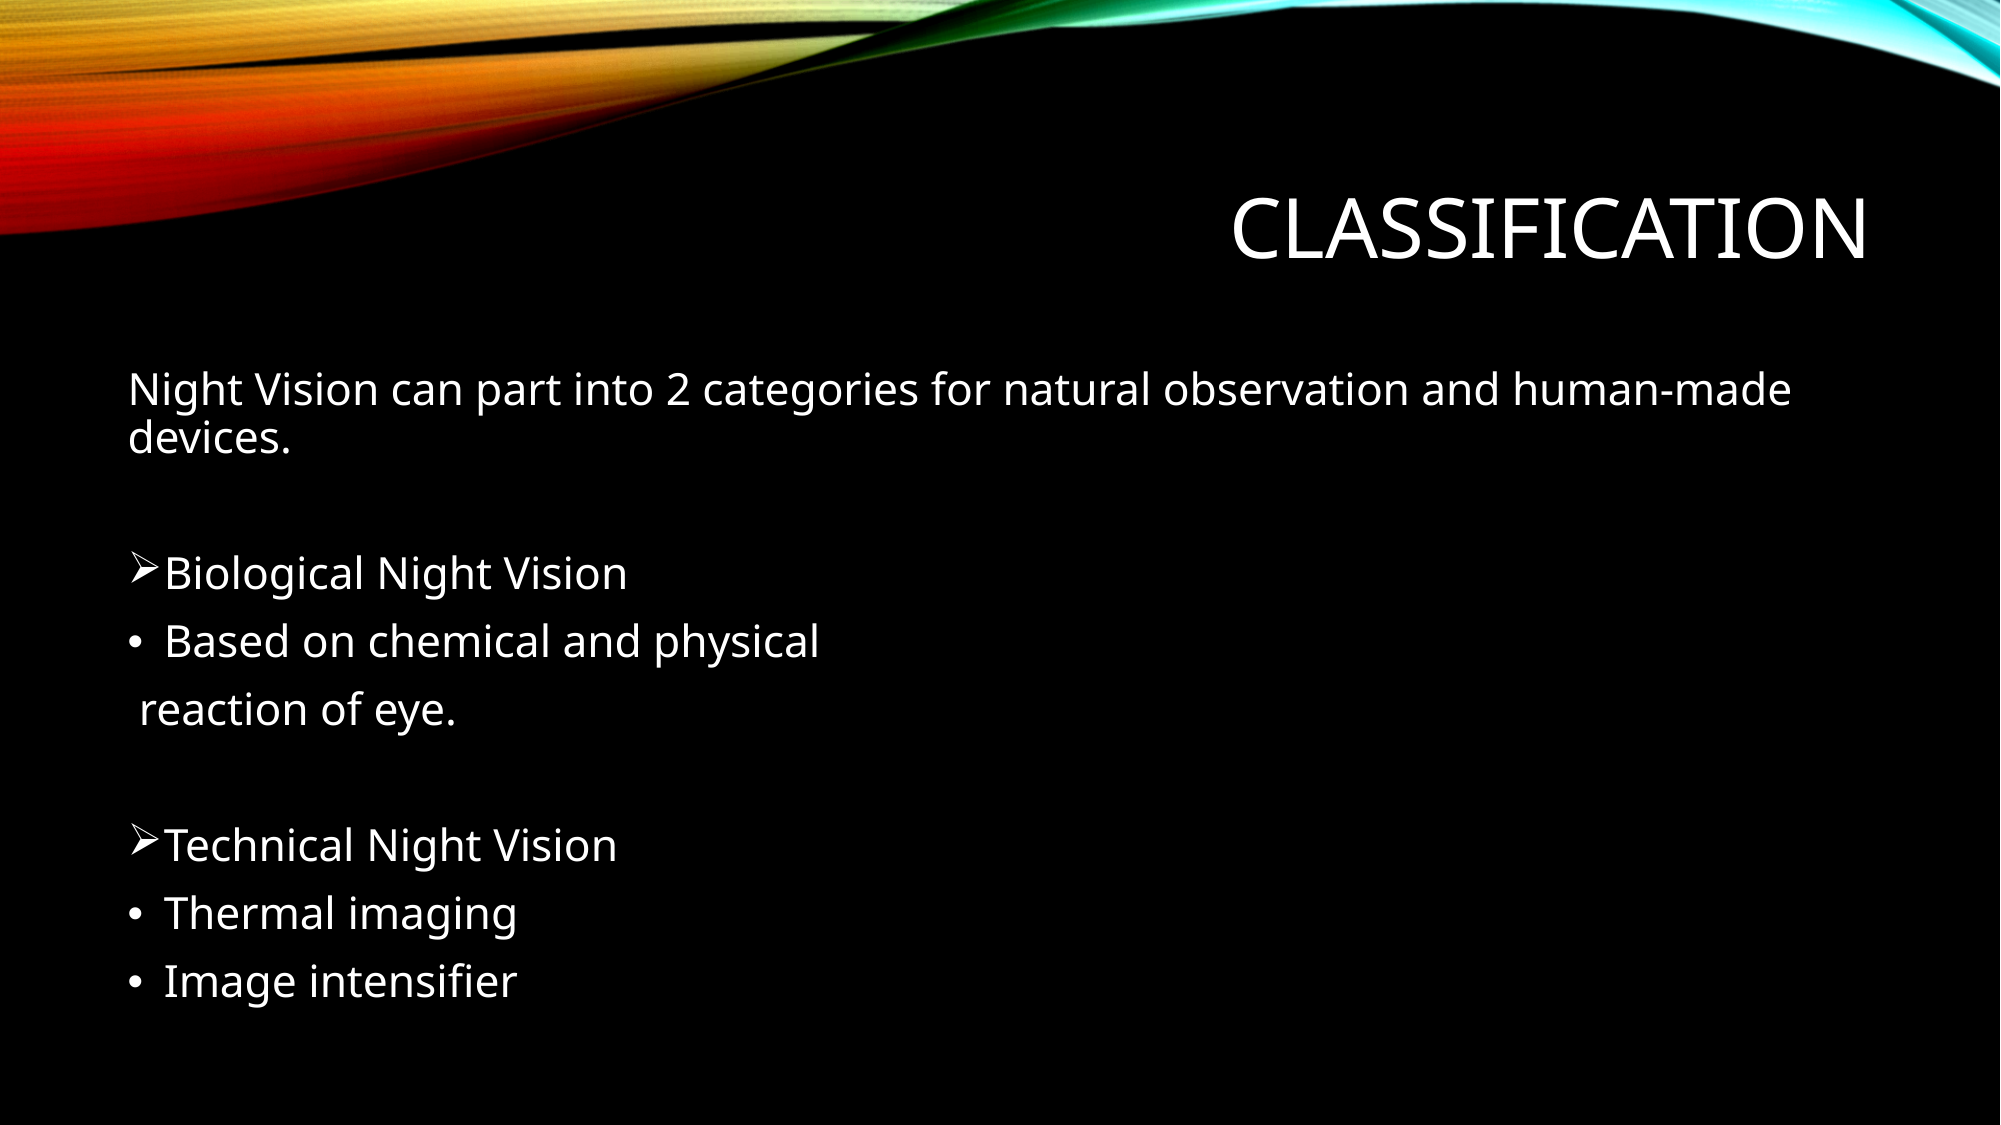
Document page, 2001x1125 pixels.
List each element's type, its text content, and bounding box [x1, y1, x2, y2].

picture [0, 0, 2000, 237]
list Night Vision can part into 2 categories for natural observation and human-made devices. Biological Night Vision Based on chemical and physical reaction of eye. Technical Night Vision Thermal imaging Image intensifier [112, 360, 1888, 1021]
title CLASSIFICATION [474, 125, 1888, 338]
